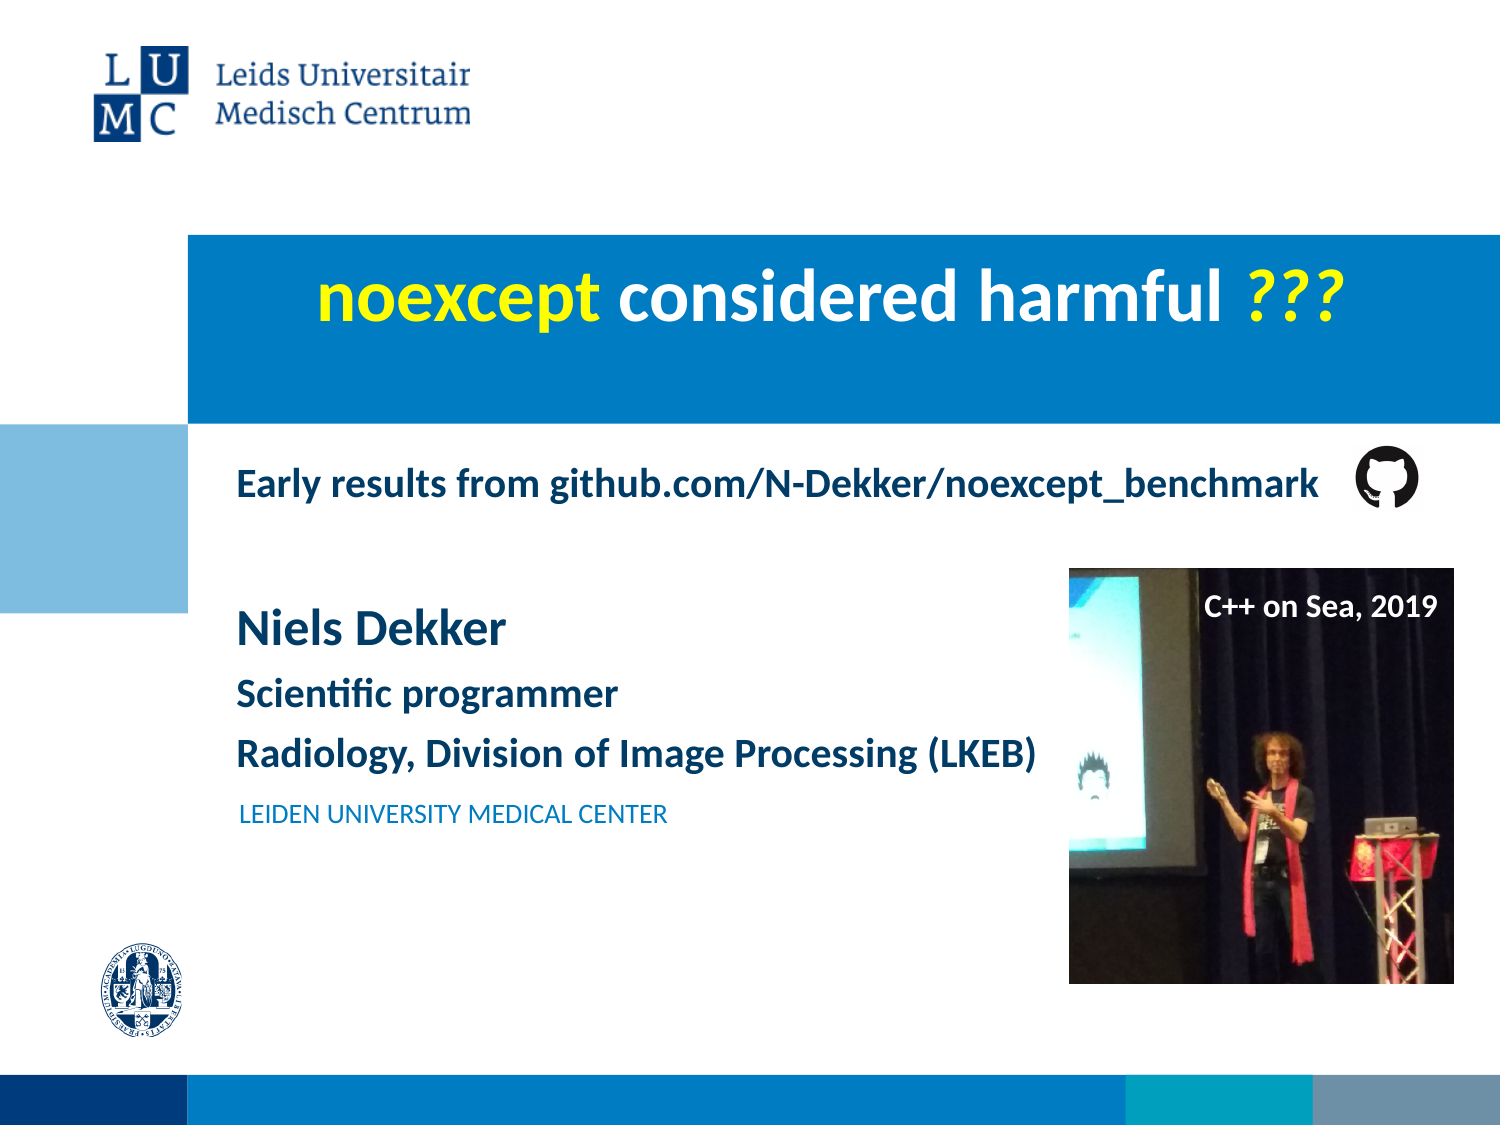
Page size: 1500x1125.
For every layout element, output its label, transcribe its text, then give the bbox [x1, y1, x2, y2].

picture [1069, 568, 1454, 984]
list Leiden University Medical Center [239, 788, 840, 840]
picture [1353, 443, 1425, 511]
list Early results from github.com/N-Dekker/noexcept_benchmark Niels Dekker Scientific programmer Radiology, Division of Image Processing (LKEB) [236, 445, 1402, 753]
title noexcept considered harmful ??? [197, 234, 1481, 423]
